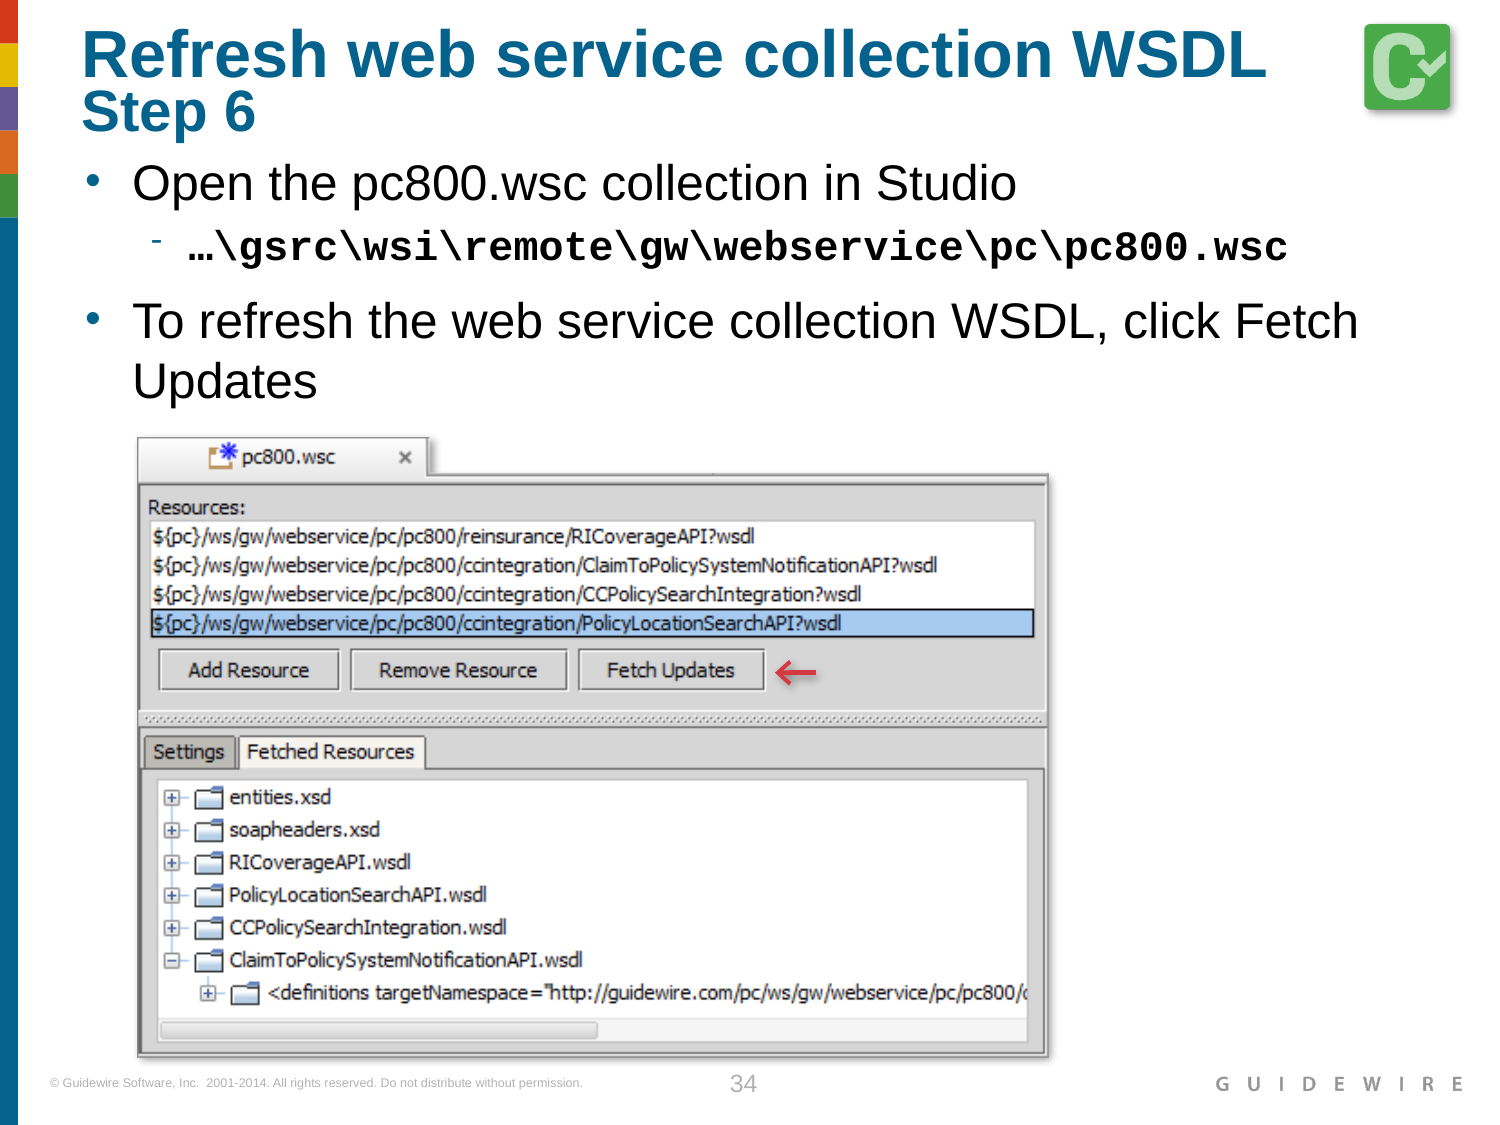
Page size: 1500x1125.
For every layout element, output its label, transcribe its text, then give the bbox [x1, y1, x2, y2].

picture [137, 437, 1049, 1058]
picture [1359, 20, 1454, 112]
picture [1215, 1073, 1480, 1096]
title Refresh web service collection WSDL [81, 19, 1351, 79]
text_box Step 6 [81, 79, 1447, 143]
list Open the pc800.wsc collection in Studio …\gsrc\wsi\remote\gw\webservice\pc\pc800.wsc To refresh the web service collection WSDL, click Fetch Updates [85, 149, 1450, 600]
